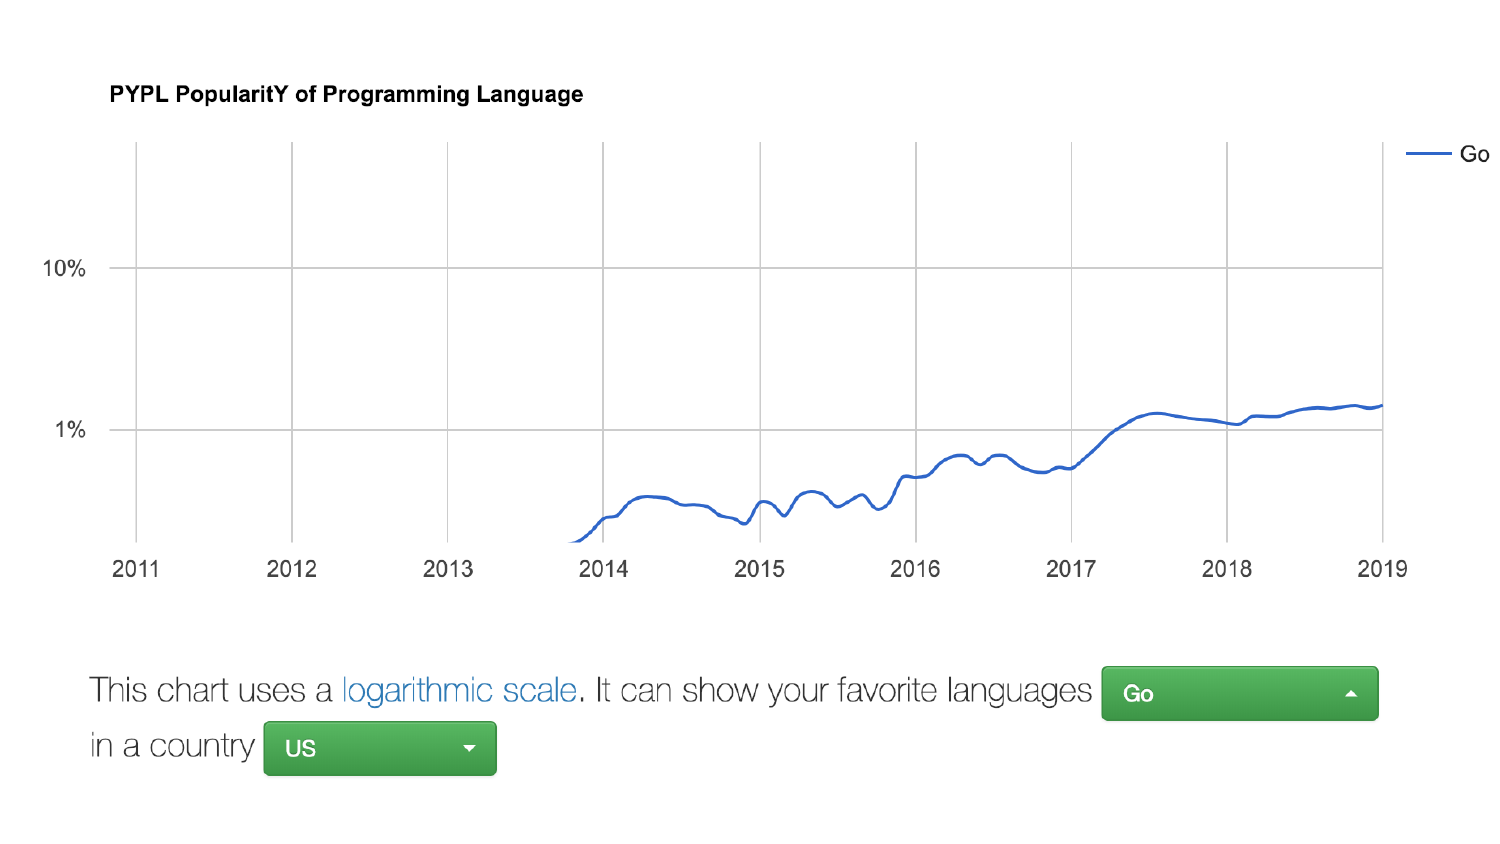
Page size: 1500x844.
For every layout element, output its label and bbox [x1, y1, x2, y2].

picture [6, 50, 1500, 808]
